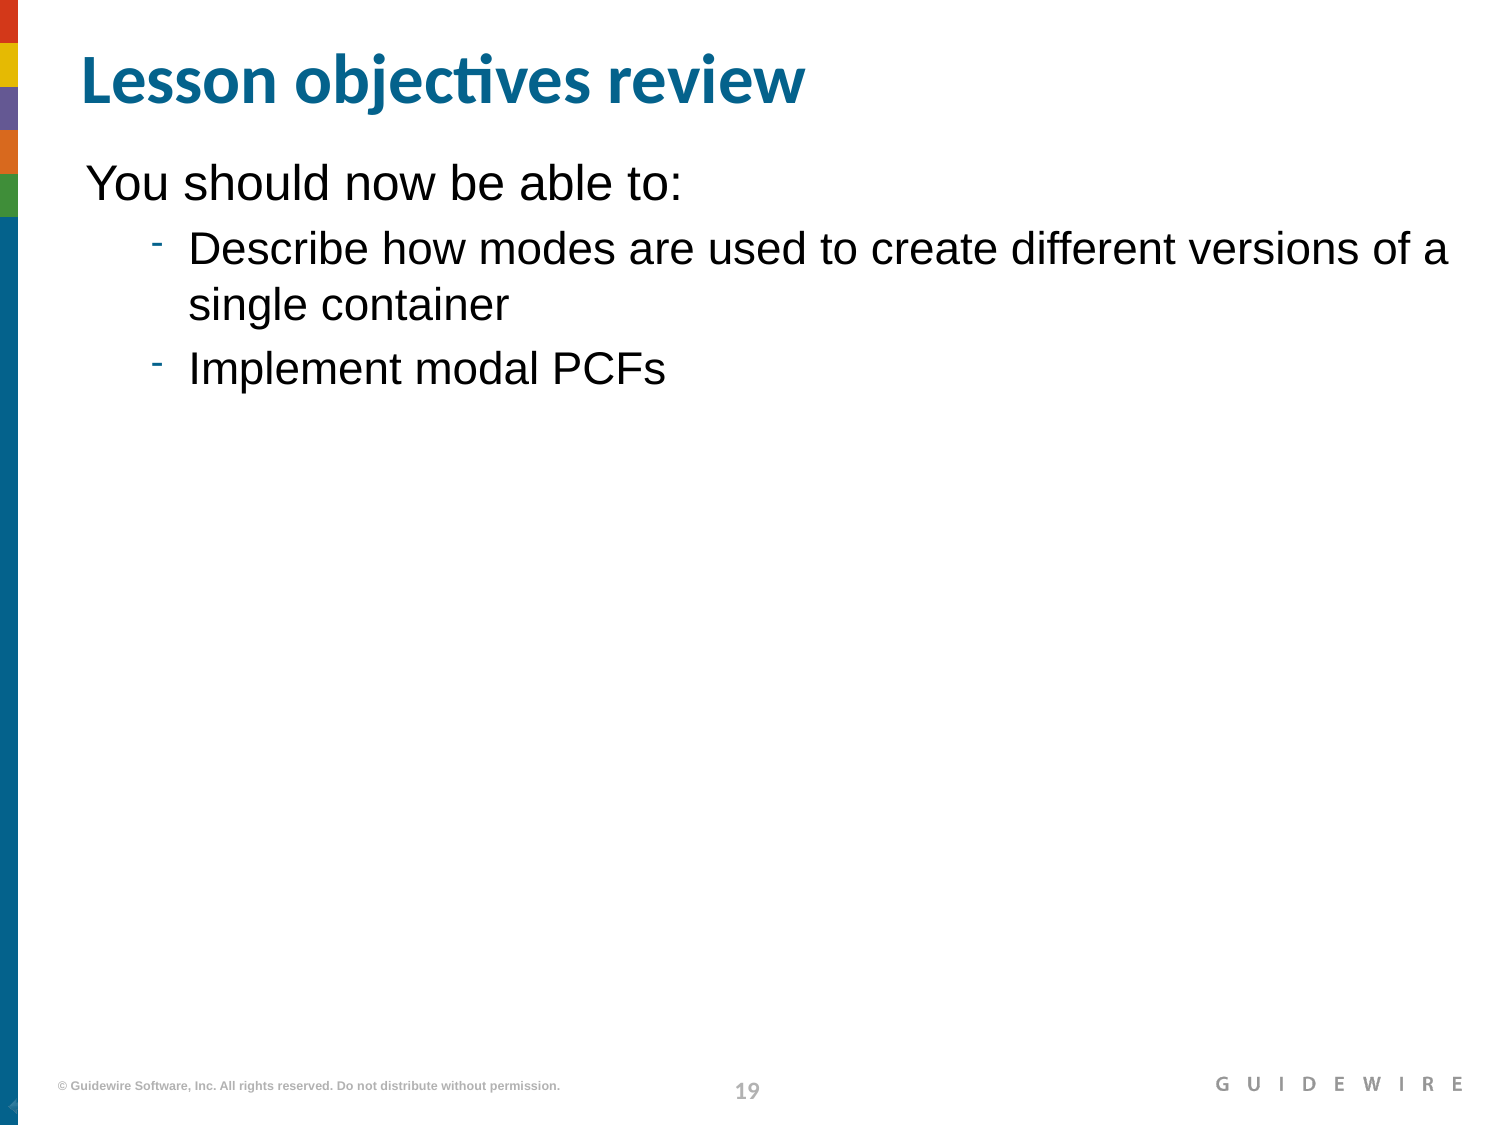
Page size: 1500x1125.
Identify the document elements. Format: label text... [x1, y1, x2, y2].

list You should now be able to: Describe how modes are used to create different versions of a single container Implement modal PCFs [85, 149, 1450, 1050]
picture [10, 1101, 18, 1111]
picture [0, 0, 18, 216]
title Lesson objectives review [81, 19, 1446, 142]
picture [1215, 1073, 1480, 1096]
